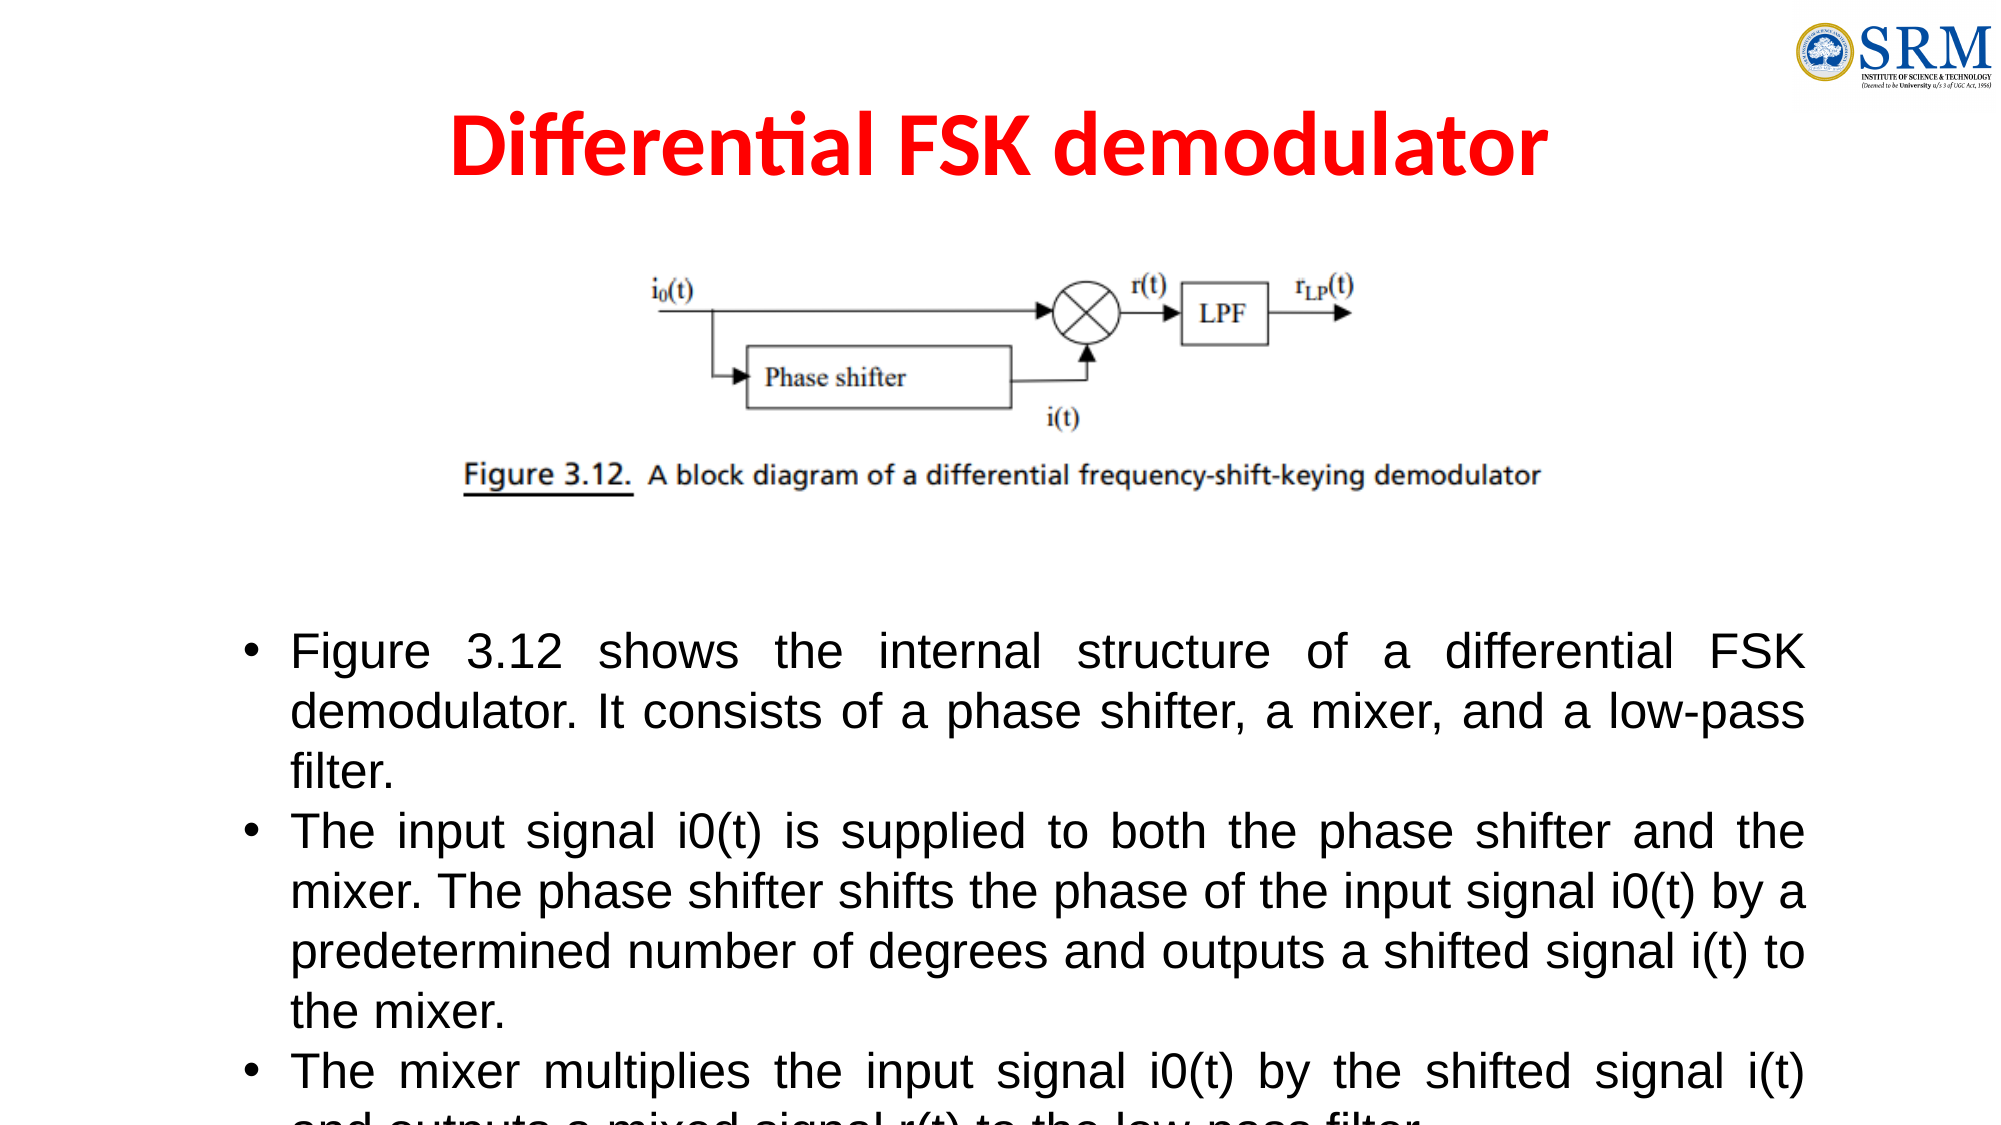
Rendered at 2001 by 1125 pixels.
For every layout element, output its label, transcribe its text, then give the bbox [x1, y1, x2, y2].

picture [1792, 0, 1996, 113]
picture [364, 216, 1636, 584]
text_box Figure 3.12 shows the internal structure of a differential FSK demodulator. It consists of a phase shifter, a mixer, and a low-pass filter. The input signal i0(t) is supplied to both the phase shifter and the mixer. The phase shifter shifts the phase of the input signal i0(t) by a predetermined number of degrees and outputs a shifted signal i(t) to the mixer. The mixer multiplies the input signal i0(t) by the shifted signal i(t) and outputs a mixed signal r(t) to the low-pass filter. [228, 611, 1822, 1125]
title Differential FSK demodulator [99, 45, 1900, 233]
